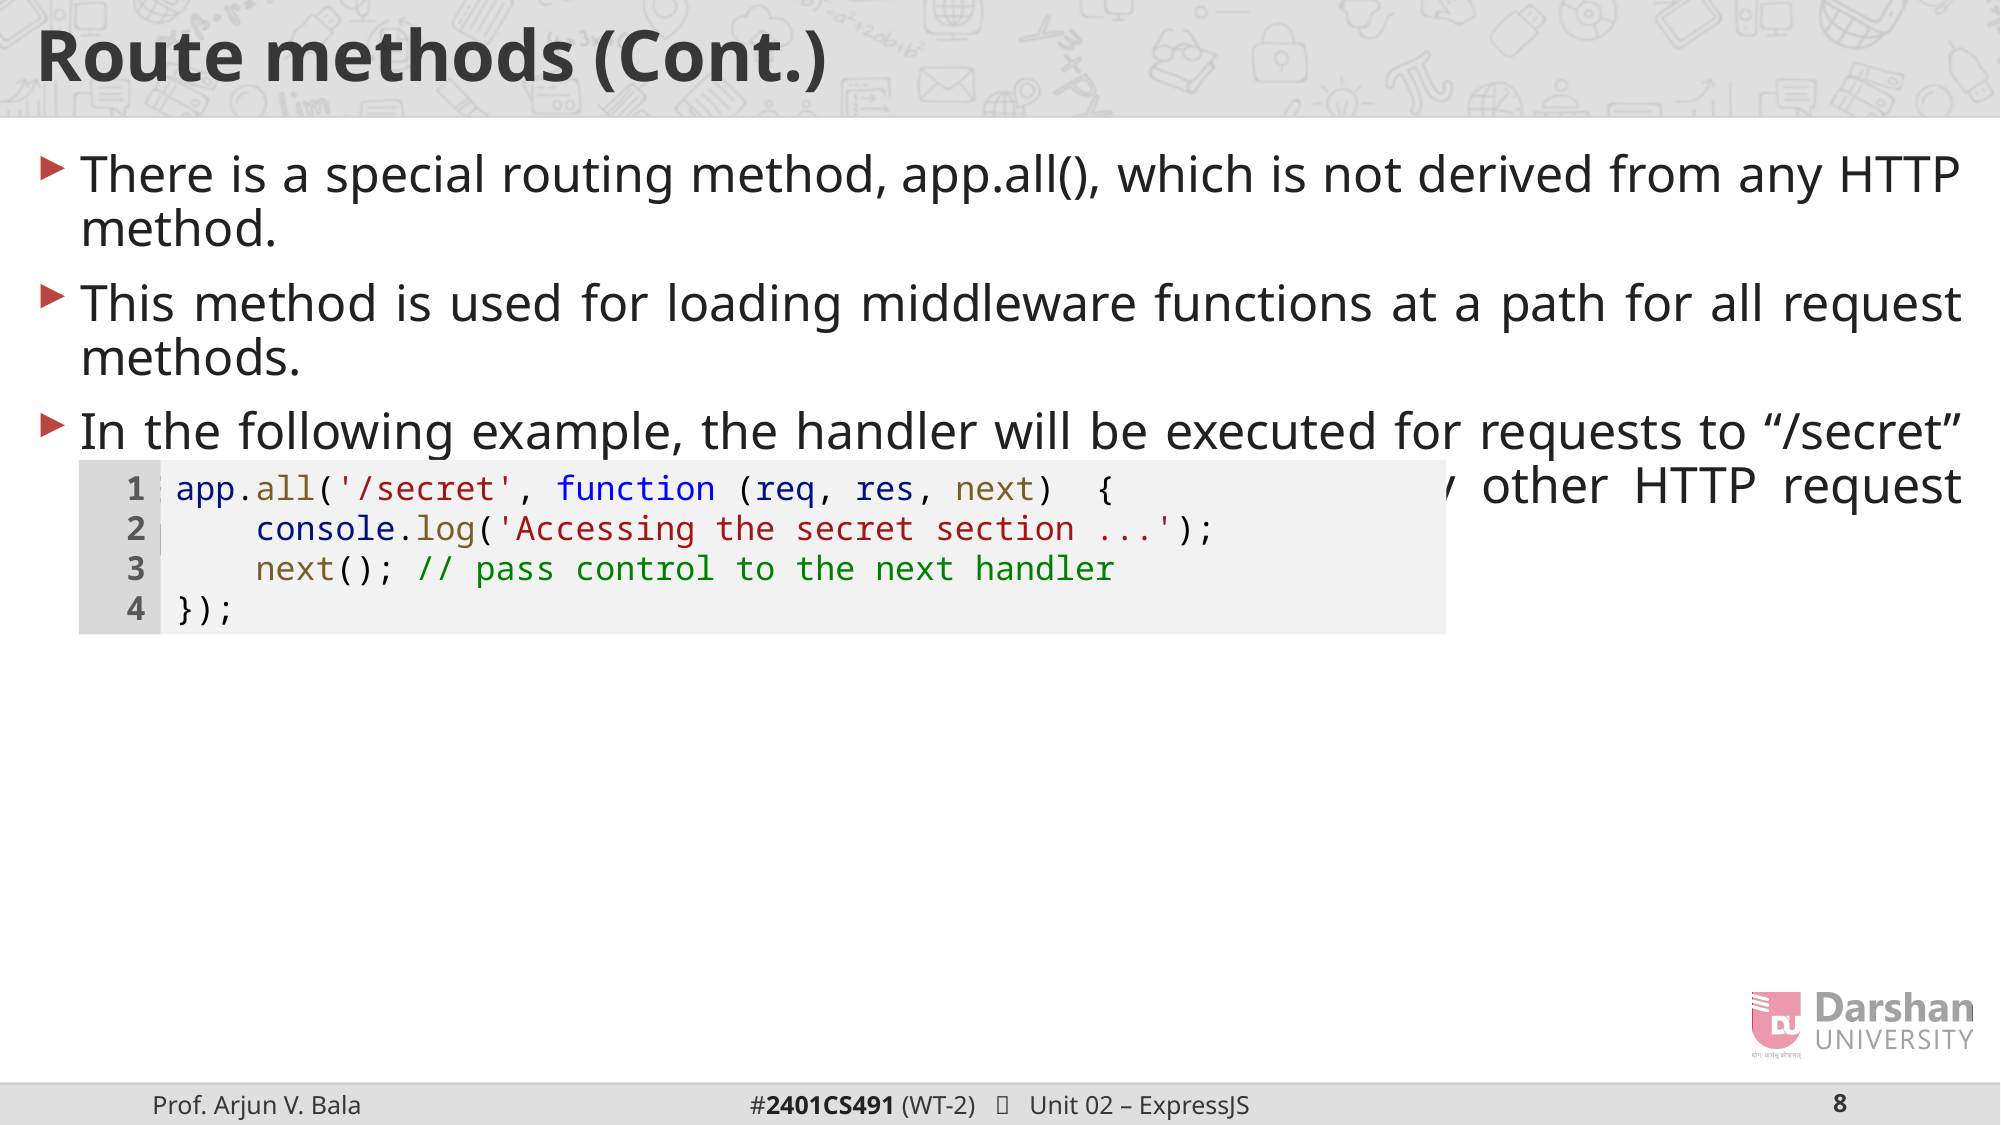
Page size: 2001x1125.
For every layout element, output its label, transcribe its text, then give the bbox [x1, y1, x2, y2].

text_box 1 2 3 4 [78, 459, 161, 635]
title Route methods (Cont.) [0, 0, 2000, 117]
text_box app.all('/secret', function (req, res, next) { console.log('Accessing the secret section ...'); next(); // pass control to the next handler }); [161, 459, 1447, 635]
list There is a special routing method, app.all(), which is not derived from any HTTP method. This method is used for loading middleware functions at a path for all request methods. In the following example, the handler will be executed for requests to “/secret” whether you are using GET, POST, PUT, DELETE, or any other HTTP request method that is supported in the http module. [21, 141, 1979, 1059]
